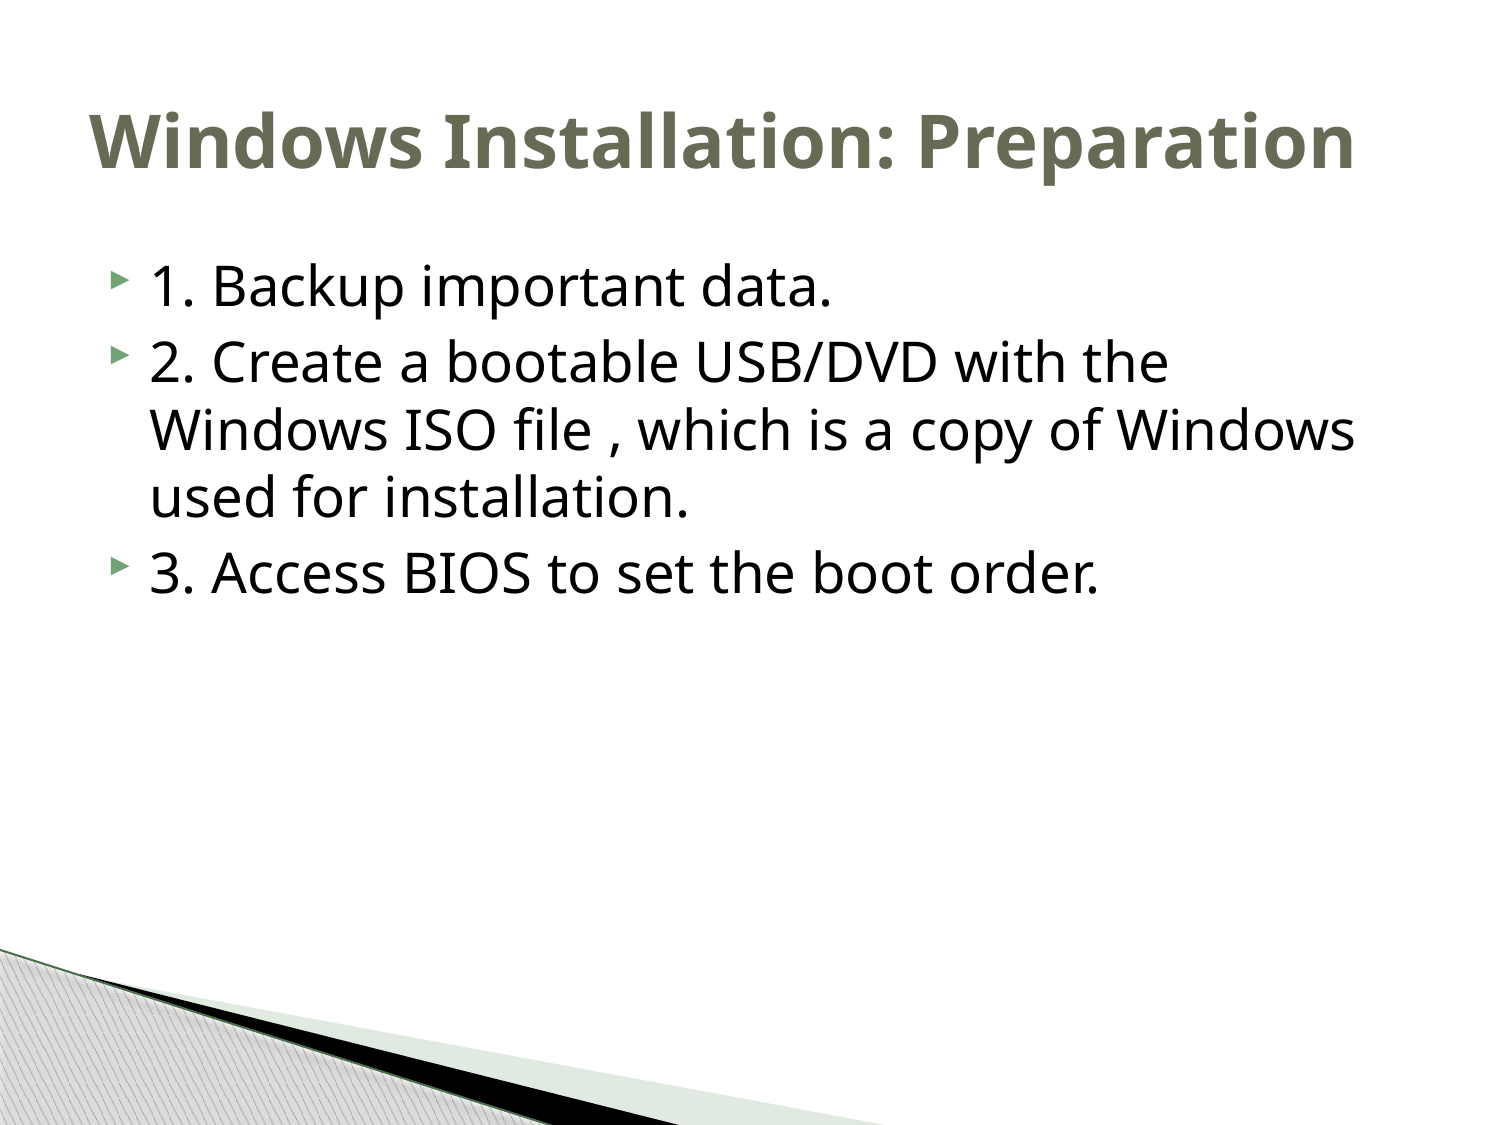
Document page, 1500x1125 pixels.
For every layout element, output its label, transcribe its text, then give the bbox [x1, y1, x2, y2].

title Windows Installation: Preparation [75, 45, 1425, 233]
list 1. Backup important data. 2. Create a bootable USB/DVD with the Windows ISO file , which is a copy of Windows used for installation. 3. Access BIOS to set the boot order. [75, 243, 1425, 986]
